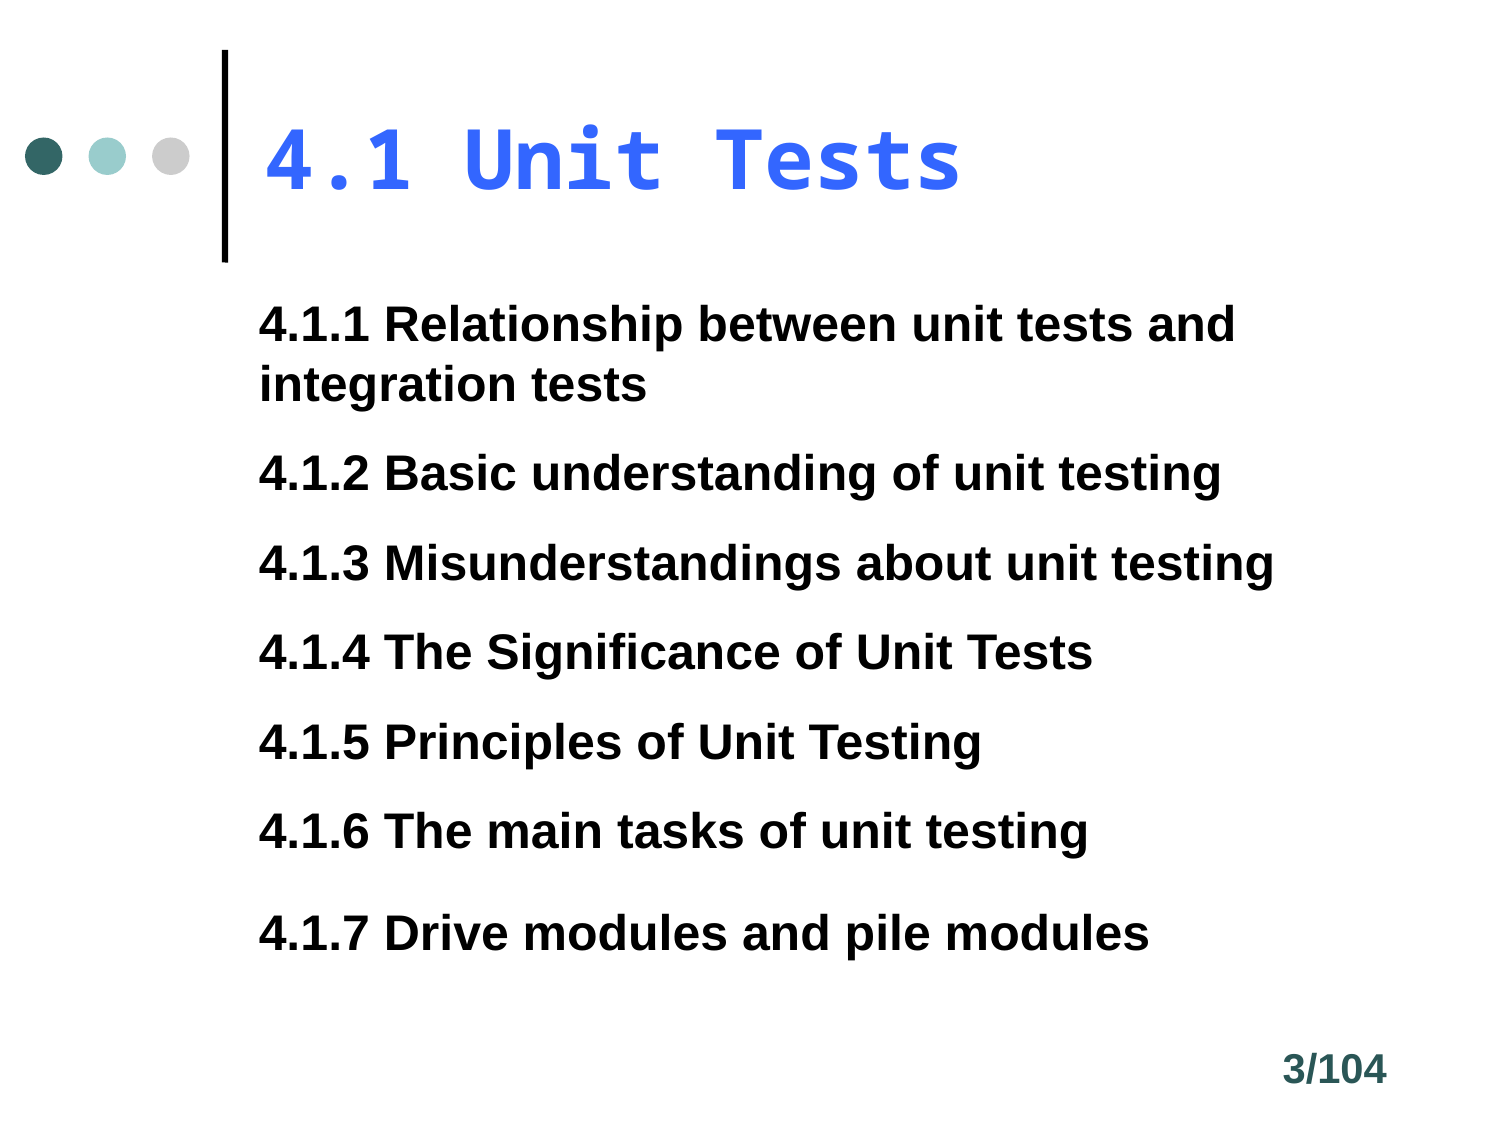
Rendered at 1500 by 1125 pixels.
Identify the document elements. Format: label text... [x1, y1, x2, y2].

title 4.1 Unit Tests [249, 30, 1401, 282]
text_box 3/104 [1267, 1033, 1468, 1109]
list 4.1.1 Relationship between unit tests and integration tests 4.1.2 Basic understanding of unit testing 4.1.3 Misunderstandings about unit testing 4.1.4 The Significance of Unit Tests 4.1.5 Principles of Unit Testing 4.1.6 The main tasks of unit testing 4.1.7 Drive modules and pile modules [243, 283, 1394, 1012]
